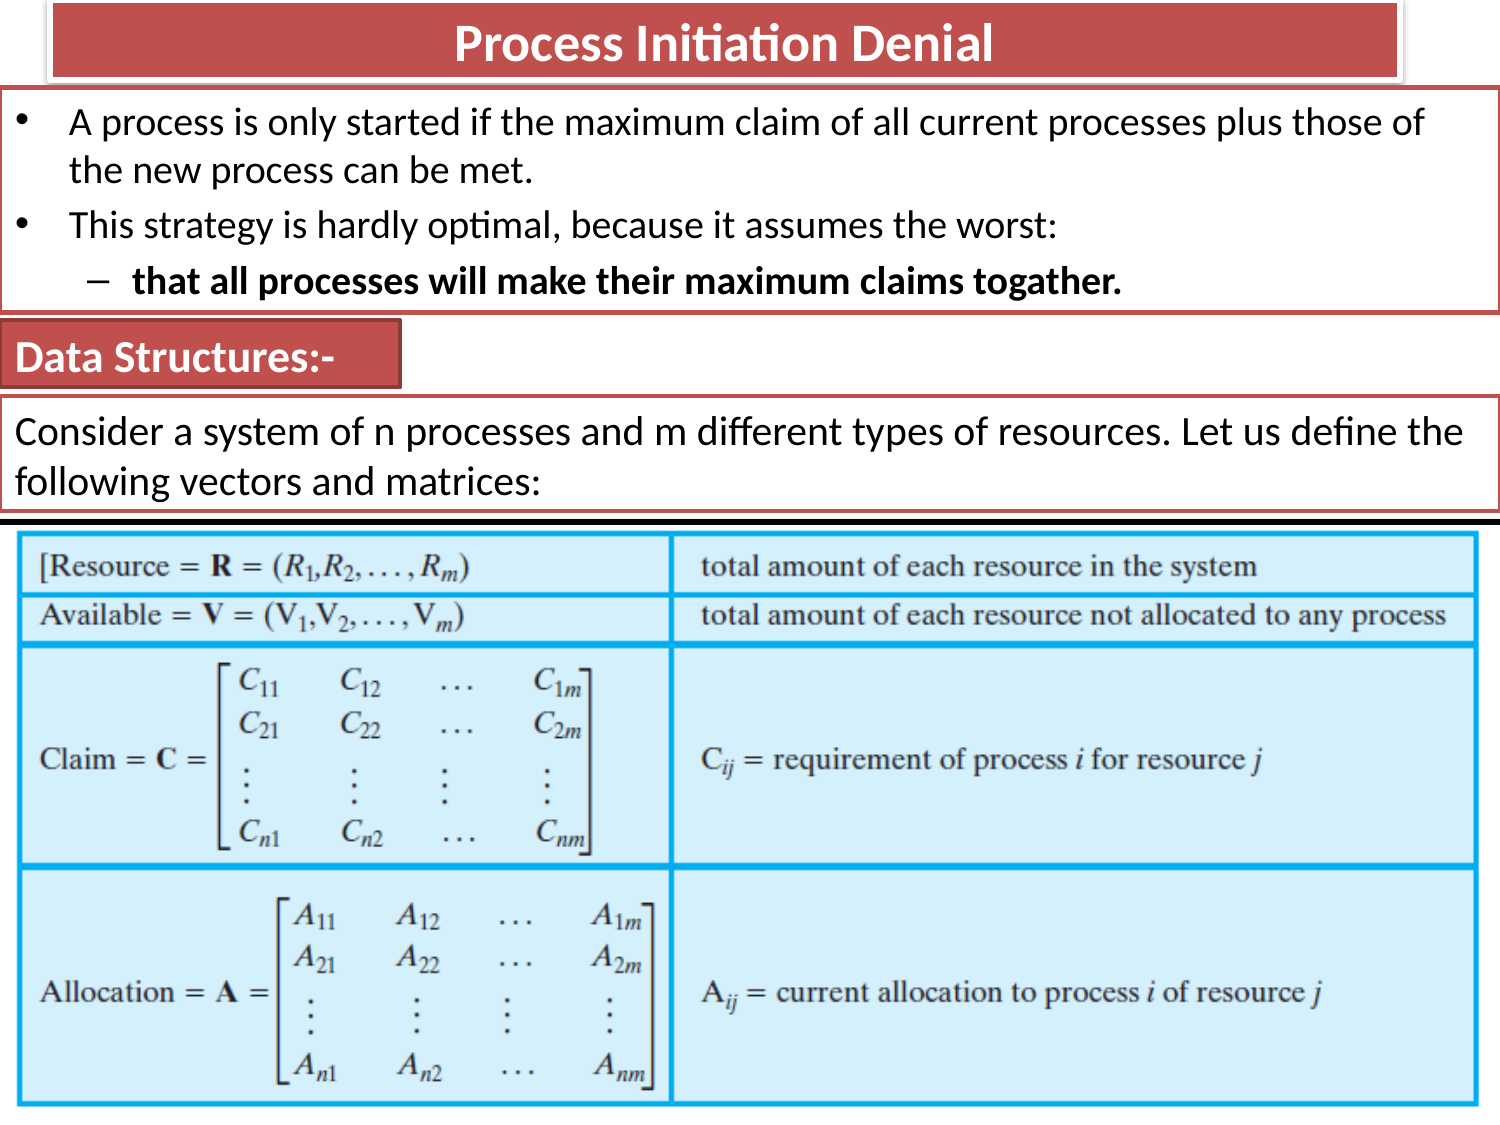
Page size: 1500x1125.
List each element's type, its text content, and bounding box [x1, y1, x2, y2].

picture [0, 524, 1500, 1125]
text_box Consider a system of n processes and m different types of resources. Let us define the following vectors and matrices: [0, 394, 1500, 513]
list A process is only started if the maximum claim of all current processes plus those of the new process can be met. This strategy is hardly optimal, because it assumes the worst: that all processes will make their maximum claims togather. [0, 85, 1500, 315]
title Process Initiation Denial [47, 0, 1403, 83]
text_box Data Structures:- [0, 318, 402, 389]
